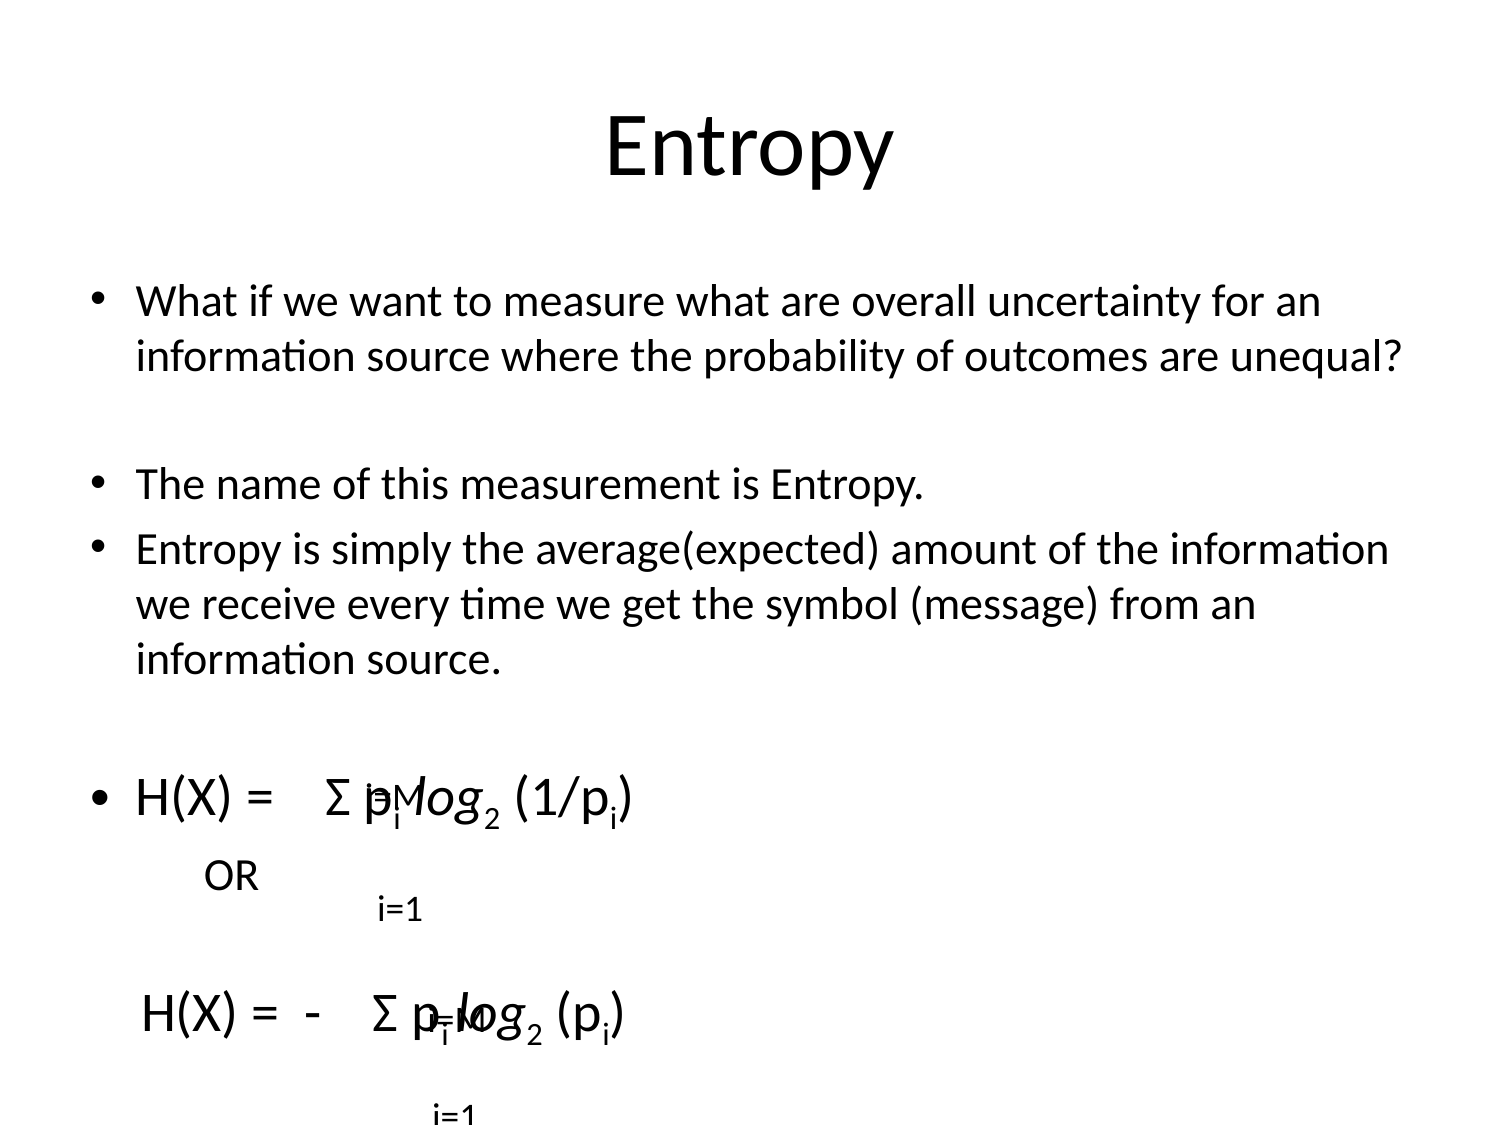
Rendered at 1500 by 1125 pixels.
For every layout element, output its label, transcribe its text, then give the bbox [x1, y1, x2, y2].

text_box i=M [349, 764, 500, 825]
text_box i=M [412, 987, 563, 1048]
text_box i=1 [417, 1084, 568, 1125]
text_box i=1 [362, 876, 513, 937]
title Entropy [75, 45, 1425, 233]
list What if we want to measure what are overall uncertainty for an information source where the probability of outcomes are unequal? The name of this measurement is Entropy. Entropy is simply the average(expected) amount of the information we receive every time we get the symbol (message) from an information source. H(X) = Σ pi log2 (1/pi) OR H(X) = - Σ pi log2 (pi) [75, 262, 1425, 1125]
